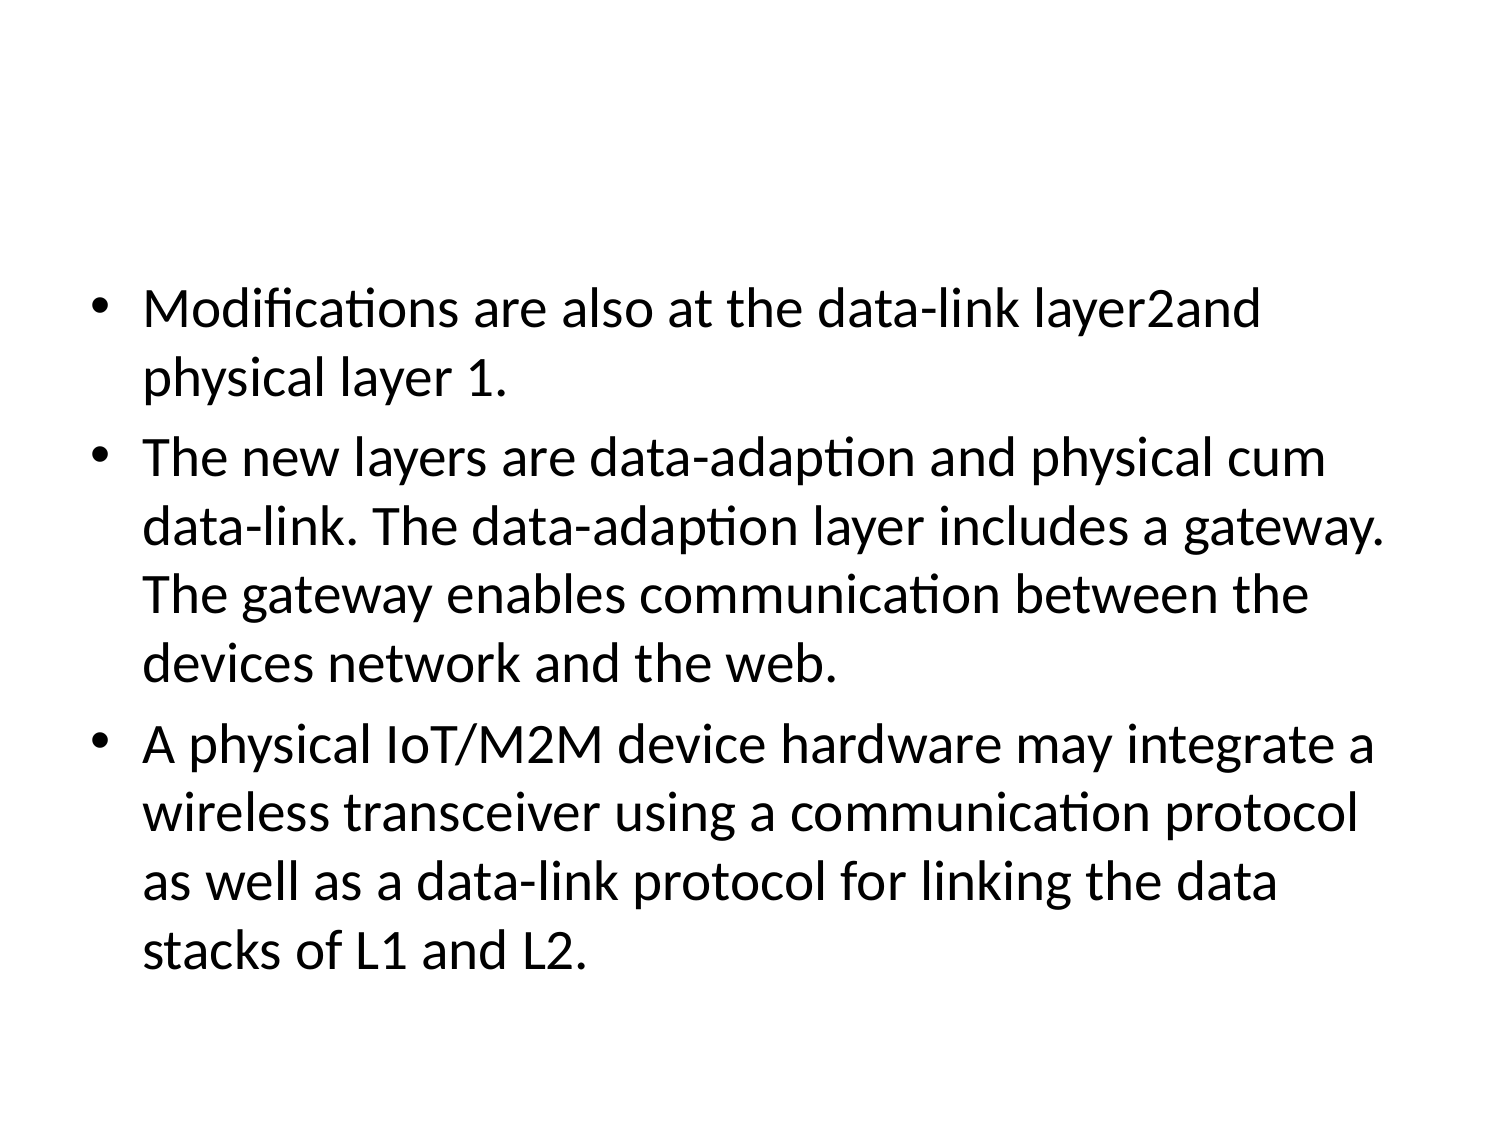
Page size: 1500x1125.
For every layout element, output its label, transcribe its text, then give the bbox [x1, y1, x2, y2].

list Modifications are also at the data-link layer2and physical layer 1. The new layers are data-adaption and physical cum data-link. The data-adaption layer includes a gateway. The gateway enables communication between the devices network and the web. A physical IoT/M2M device hardware may integrate a wireless transceiver using a communication protocol as well as a data-link protocol for linking the data stacks of L1 and L2. [75, 262, 1425, 1005]
